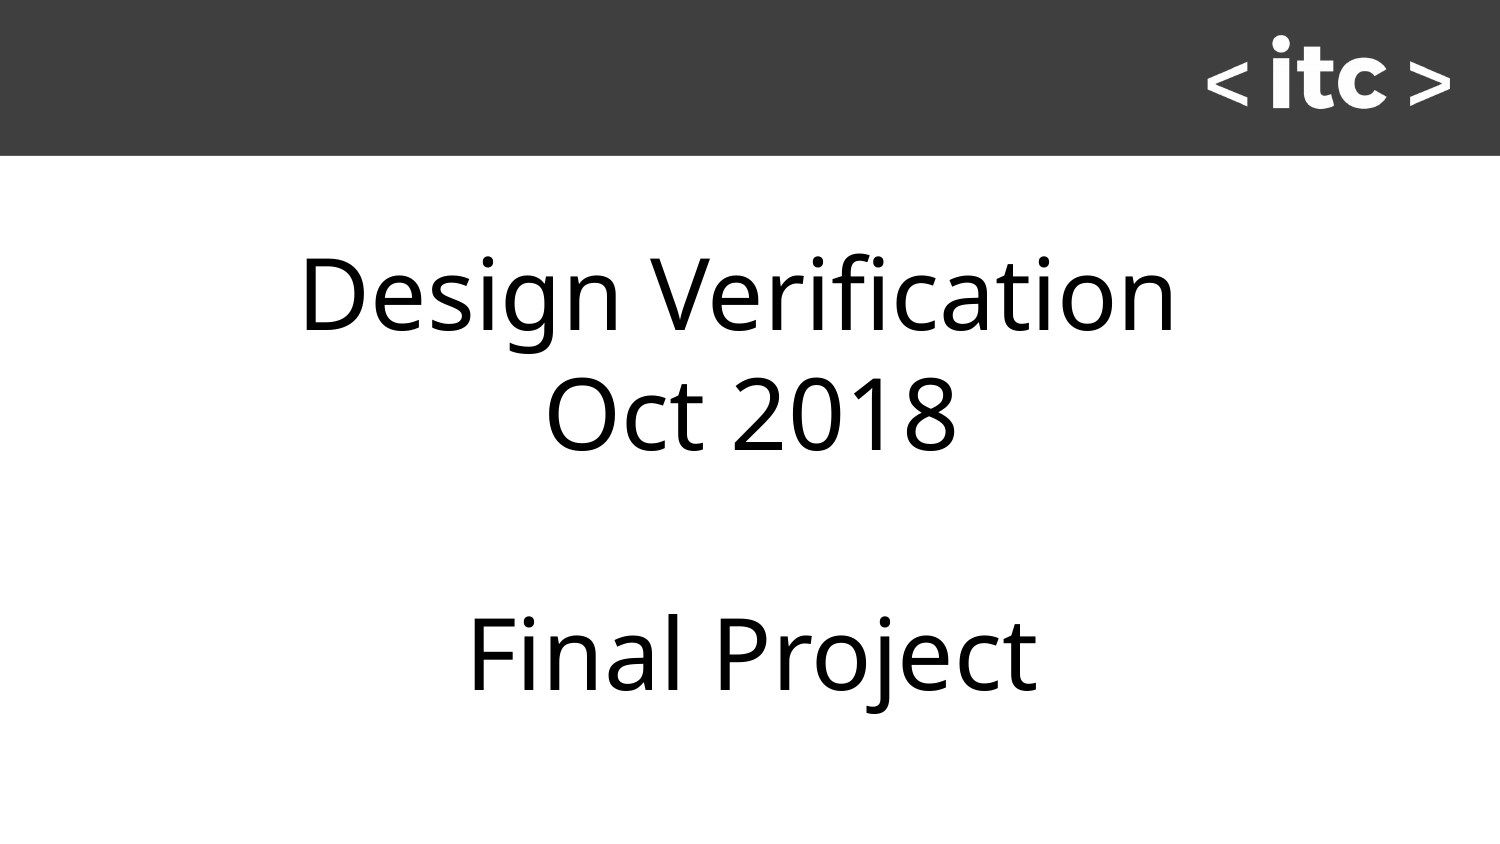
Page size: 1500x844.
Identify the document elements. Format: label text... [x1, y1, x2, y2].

picture [1183, 12, 1475, 141]
title Design Verification Oct 2018 Final Project [53, 315, 1451, 726]
